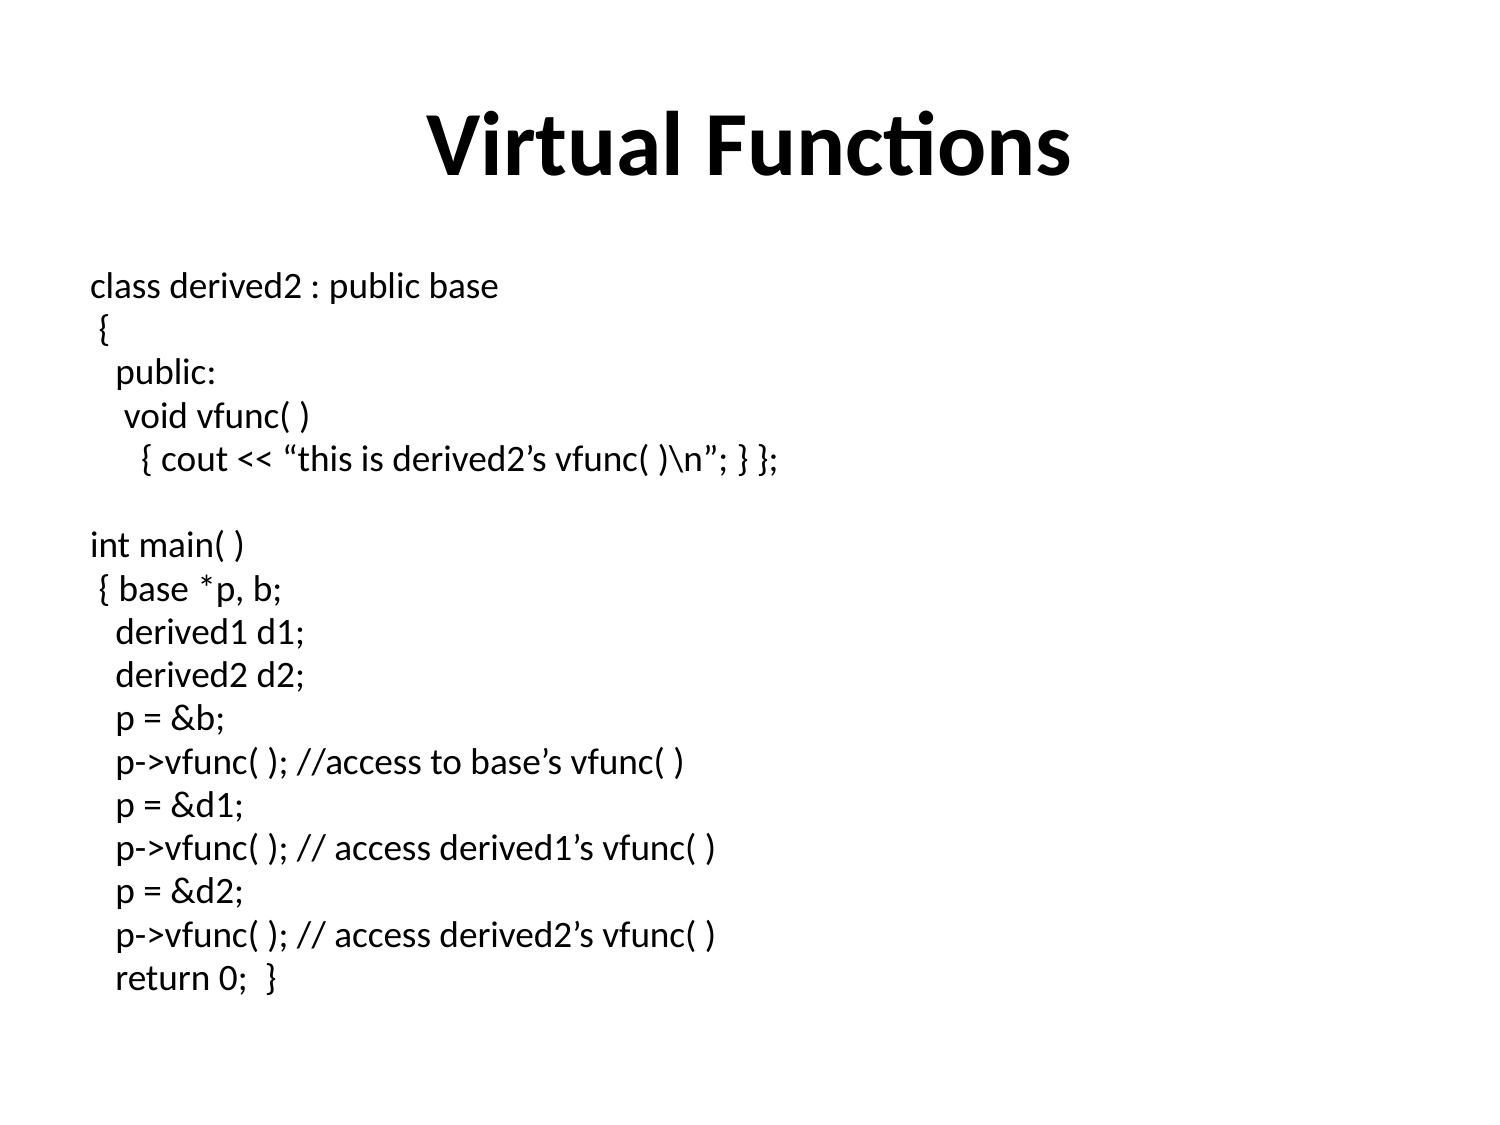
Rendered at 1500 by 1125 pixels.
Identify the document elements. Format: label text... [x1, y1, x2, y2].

list class derived2 : public base { public: void vfunc( ) { cout << “this is derived2’s vfunc( )\n”; } }; int main( ) { base *p, b; derived1 d1; derived2 d2; p = &b; p->vfunc( ); //access to base’s vfunc( ) p = &d1; p->vfunc( ); // access derived1’s vfunc( ) p = &d2; p->vfunc( ); // access derived2’s vfunc( ) return 0; } [75, 262, 1425, 1005]
title Virtual Functions [75, 45, 1425, 233]
